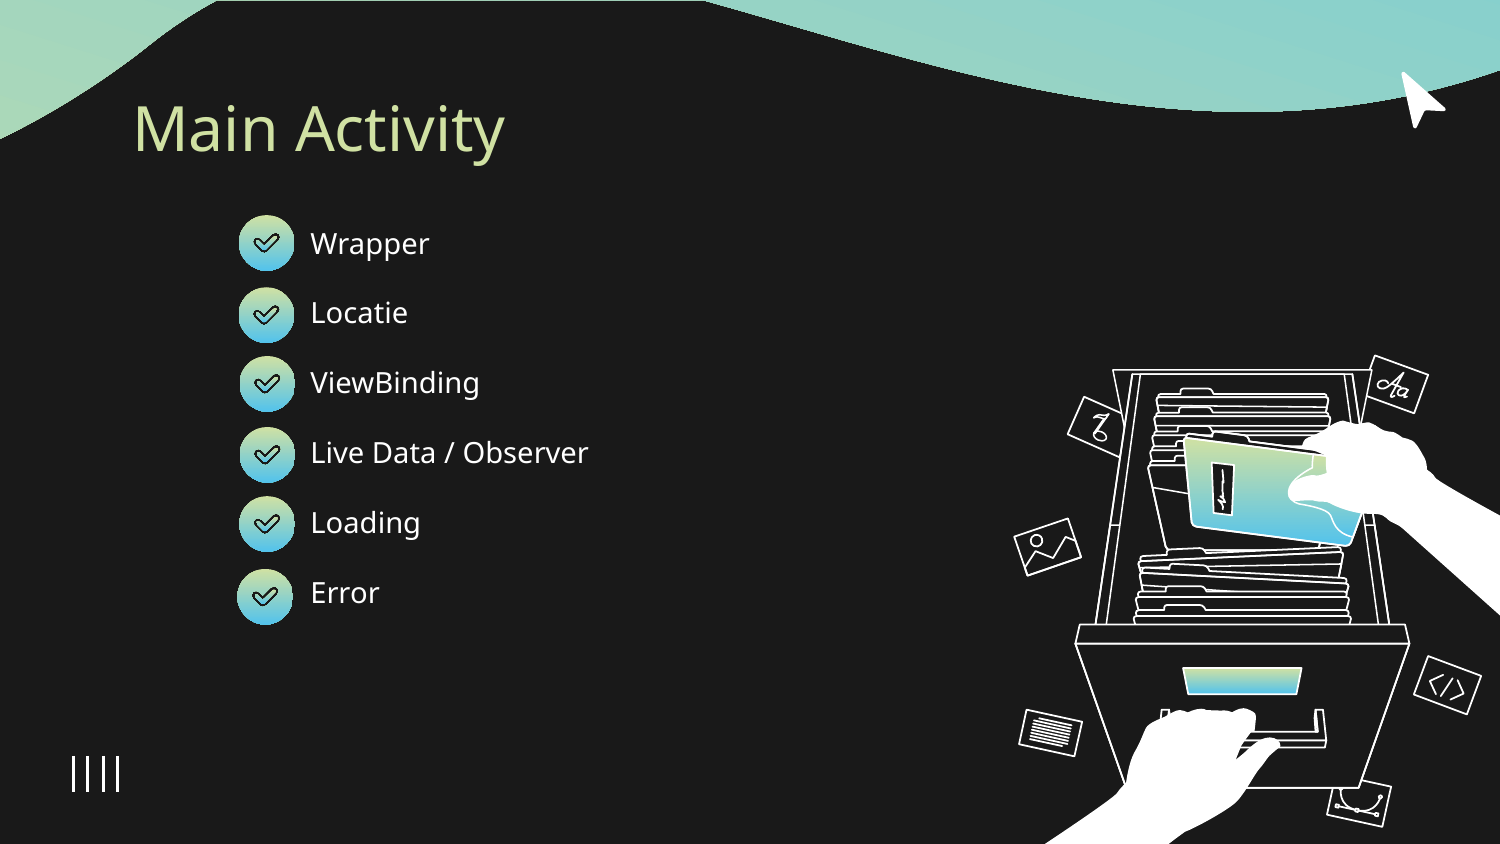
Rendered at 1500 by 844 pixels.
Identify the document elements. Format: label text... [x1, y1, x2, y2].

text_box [1014, 355, 1500, 844]
list Wrapper Locatie ViewBinding Live Data / Observer Loading Error [295, 209, 843, 710]
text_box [239, 495, 296, 552]
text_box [237, 568, 294, 625]
title Main Activity [117, 73, 1323, 168]
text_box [239, 355, 296, 412]
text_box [238, 286, 295, 344]
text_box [238, 214, 295, 271]
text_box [239, 426, 296, 483]
